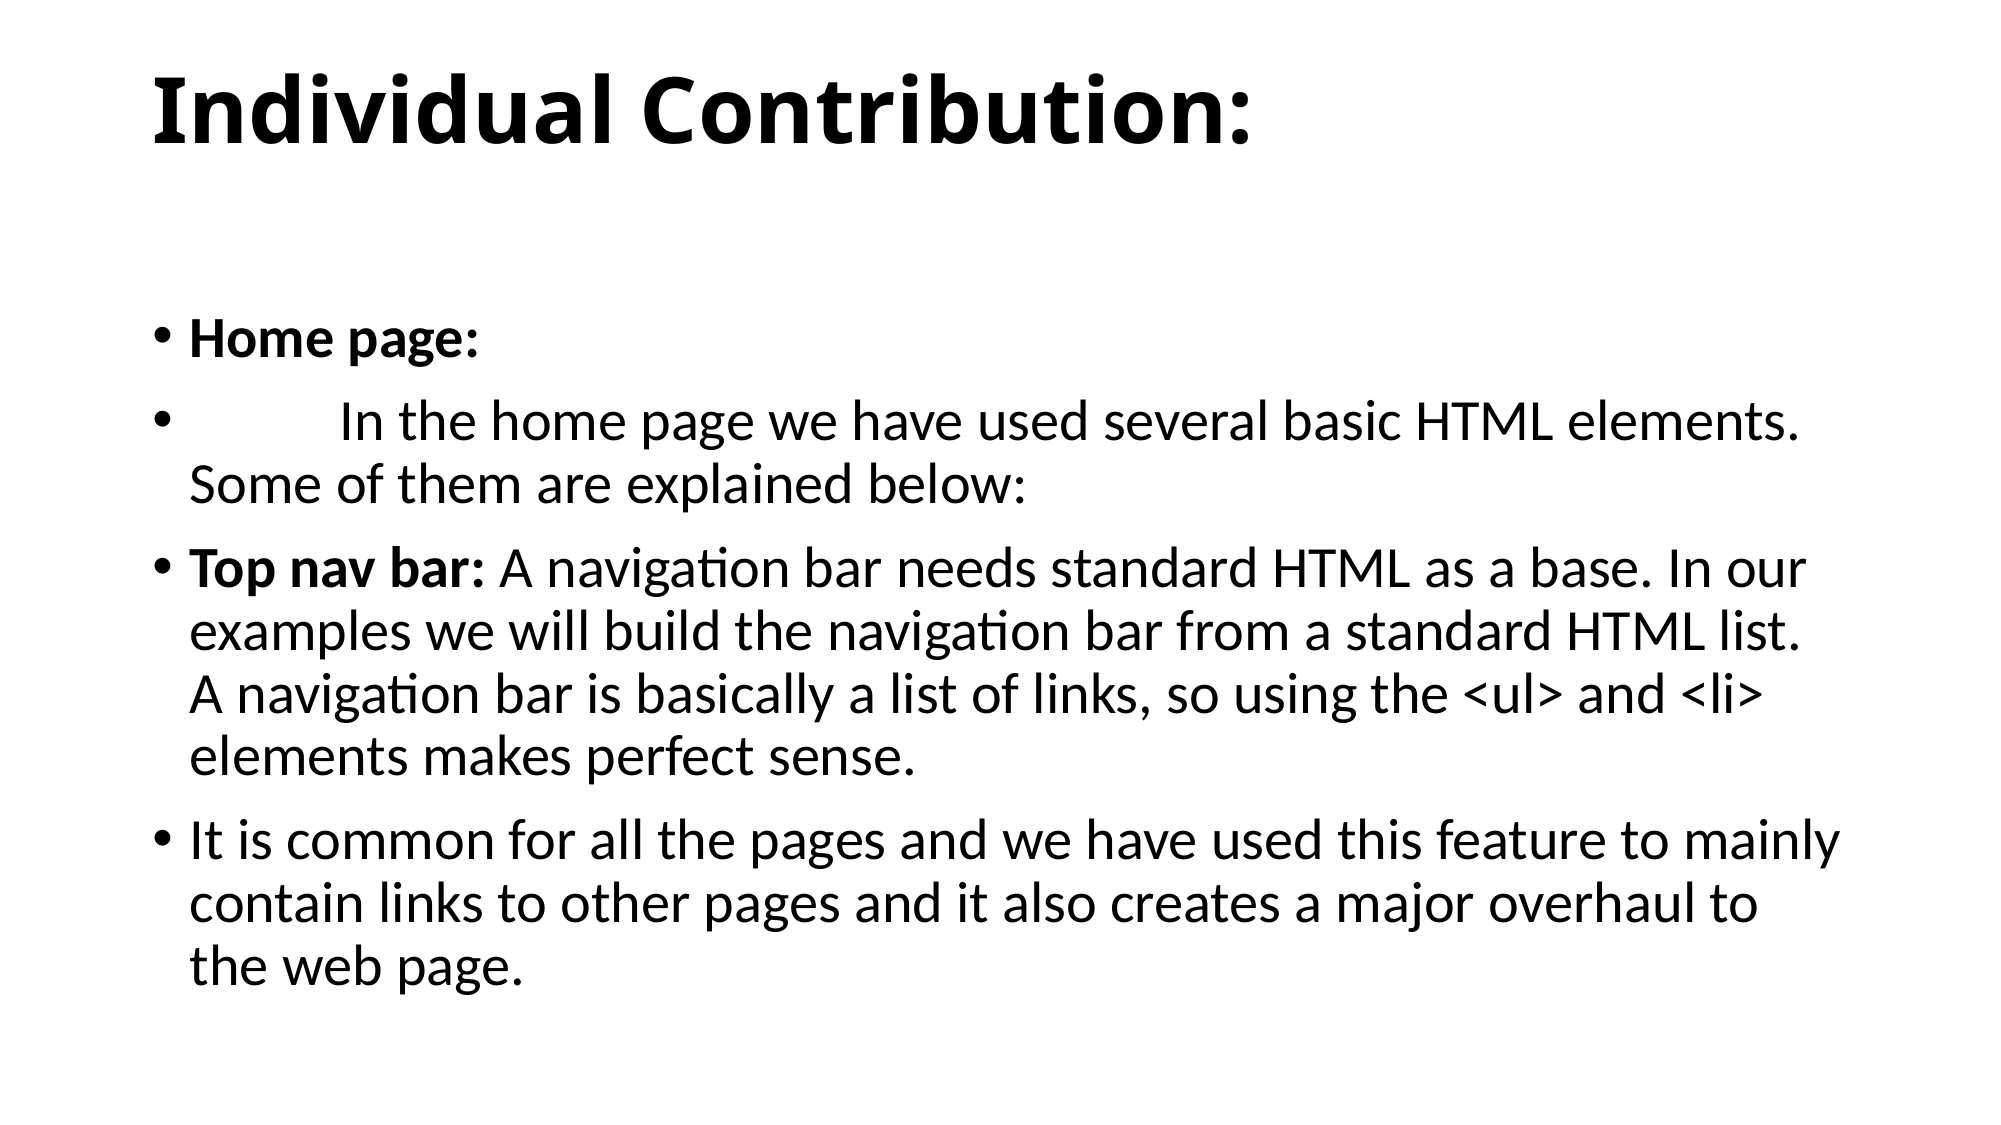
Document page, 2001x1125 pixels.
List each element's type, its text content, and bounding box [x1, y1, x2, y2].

title Individual Contribution: [137, 59, 1863, 278]
list Home page: In the home page we have used several basic HTML elements. Some of them are explained below: Top nav bar: A navigation bar needs standard HTML as a base. In our examples we will build the navigation bar from a standard HTML list. A navigation bar is basically a list of links, so using the <ul> and <li> elements makes perfect sense. It is common for all the pages and we have used this feature to mainly contain links to other pages and it also creates a major overhaul to the web page. [137, 299, 1863, 1014]
